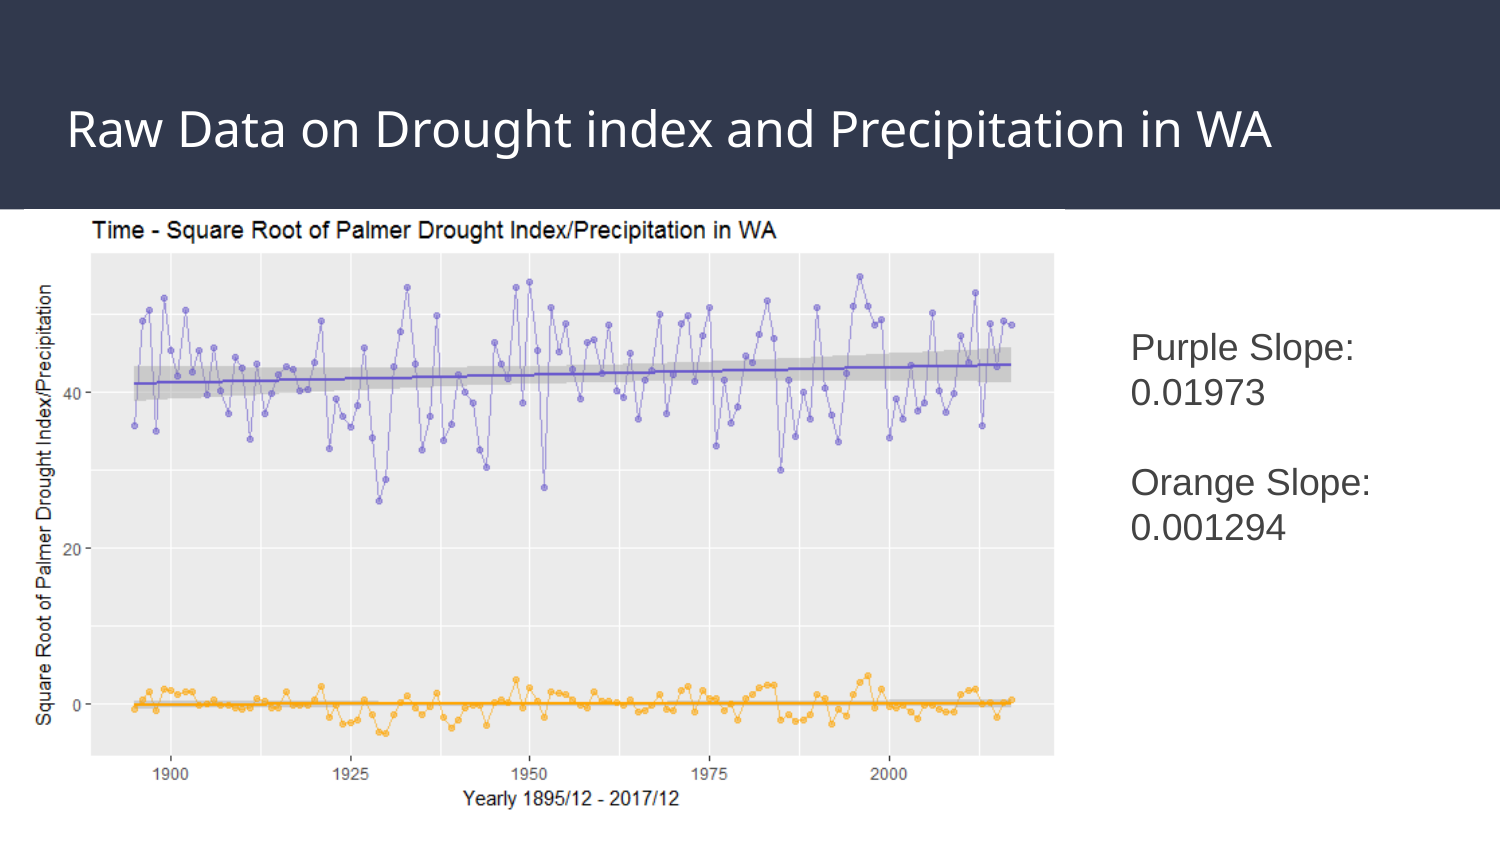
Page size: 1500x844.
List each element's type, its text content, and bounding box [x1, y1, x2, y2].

title Raw Data on Drought index and Precipitation in WA [51, 82, 1449, 185]
text_box Purple Slope: 0.01973 Orange Slope: 0.001294 [1115, 307, 1466, 750]
picture [24, 209, 1066, 819]
